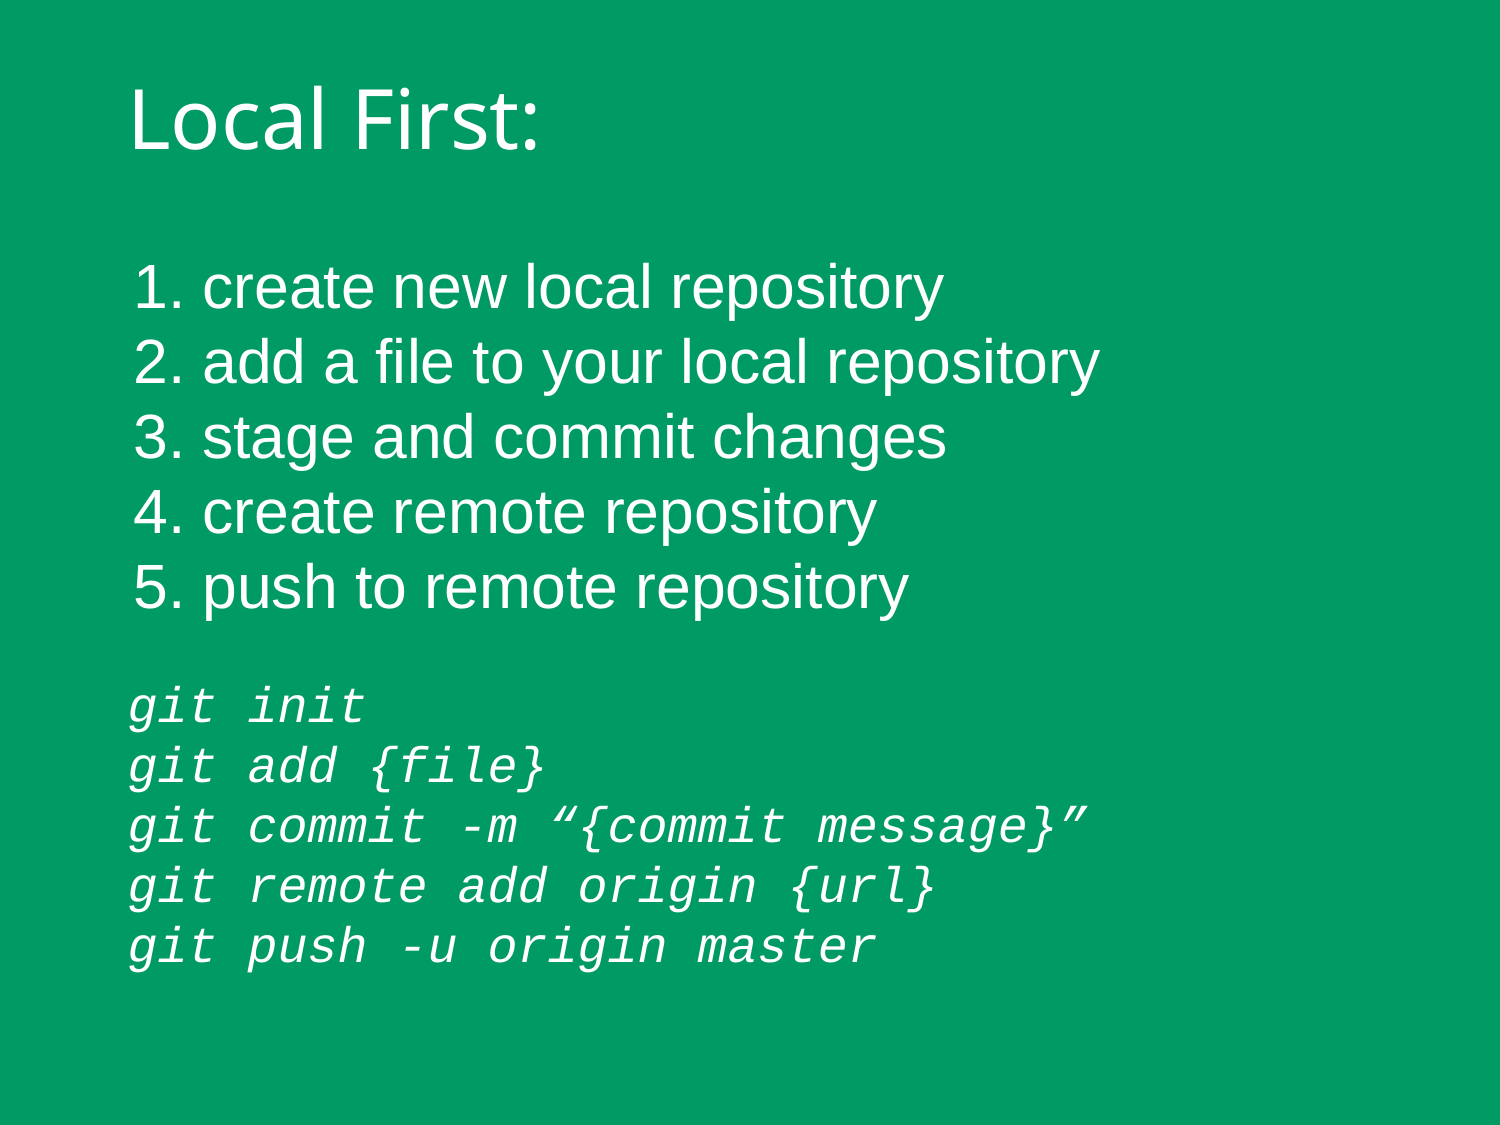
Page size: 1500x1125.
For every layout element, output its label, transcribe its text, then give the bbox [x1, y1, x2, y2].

text_box create new local repository add a file to your local repository stage and commit changes create remote repository push to remote repository [112, 238, 1418, 657]
text_box git init git add {file} git commit -m “{commit message}” git remote add origin {url} git push -u origin master [112, 657, 1418, 1021]
title Local First: [112, 25, 1461, 208]
